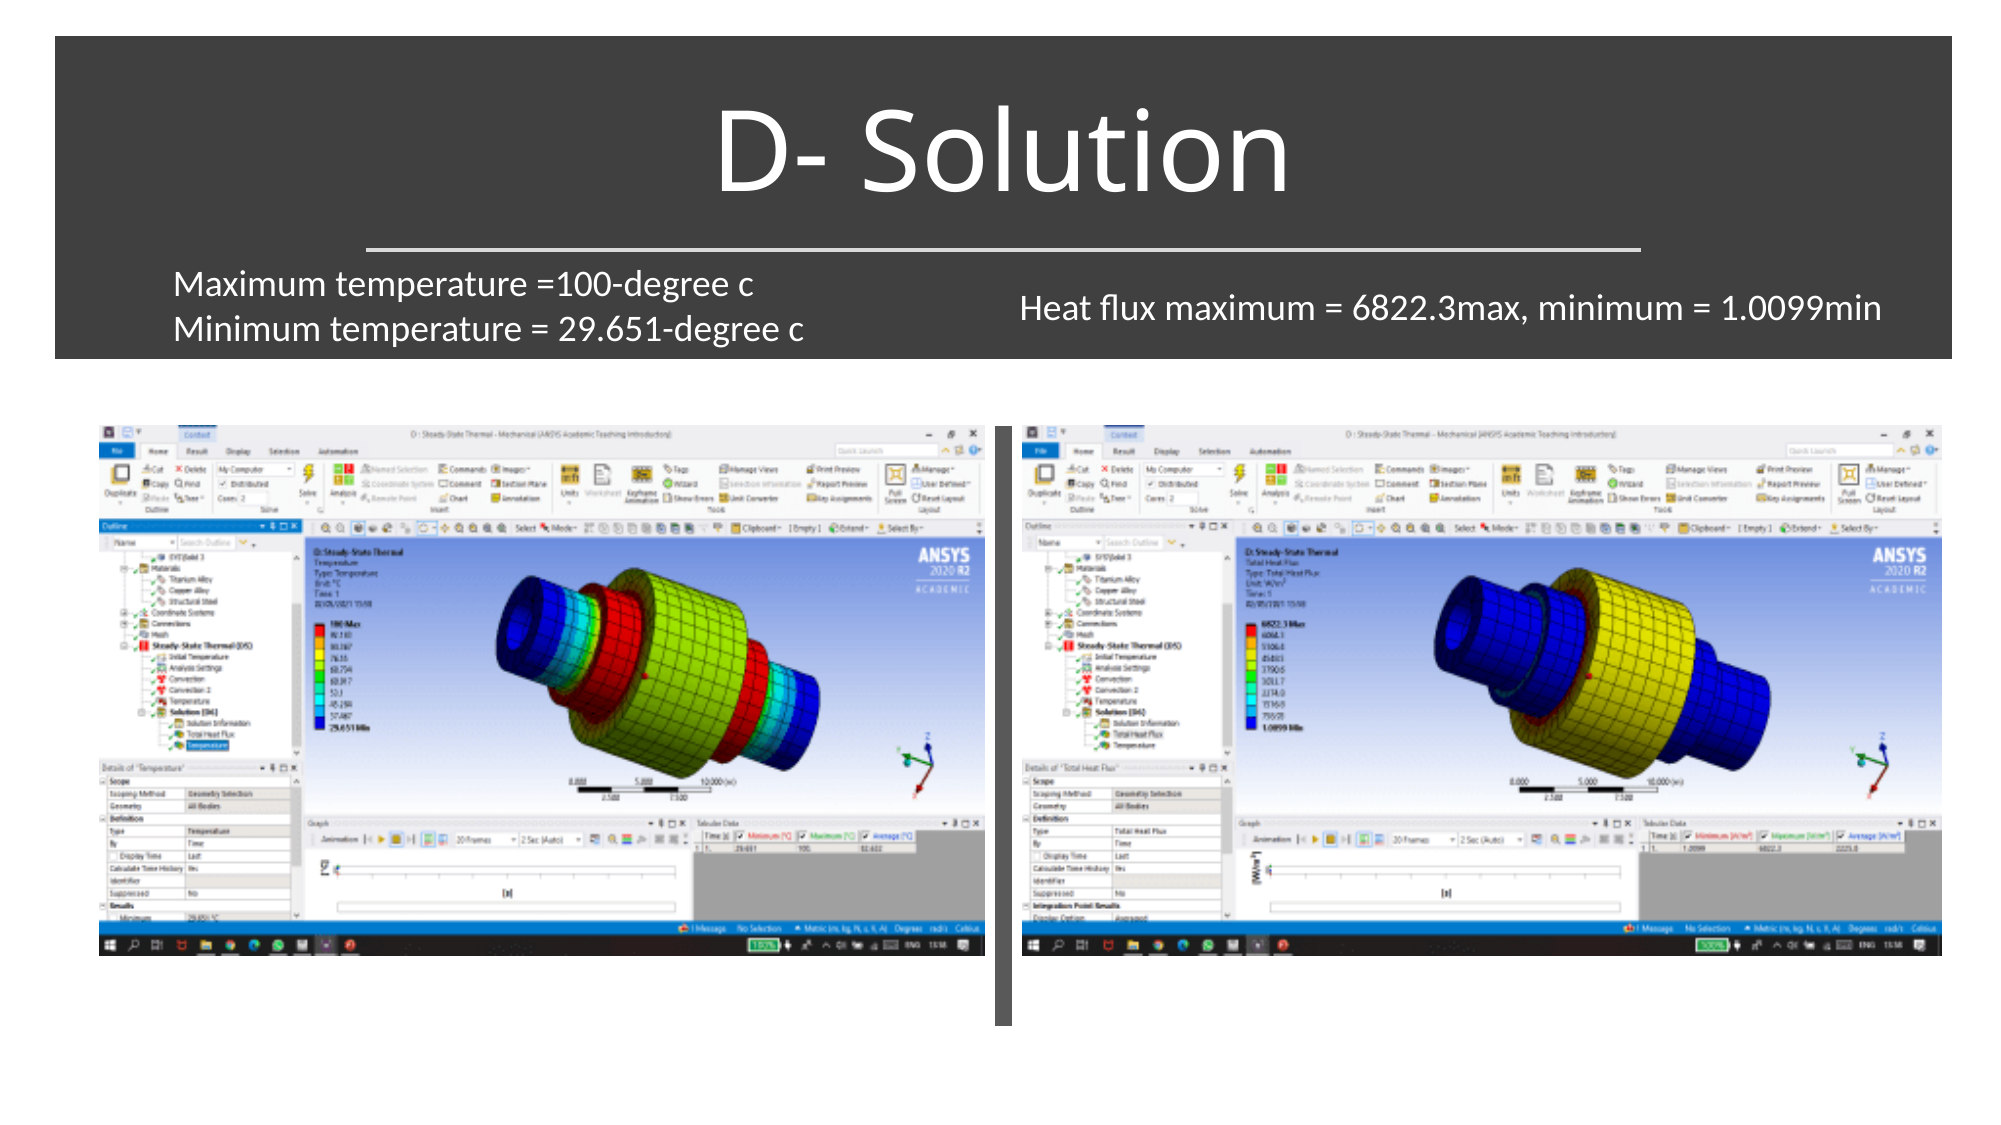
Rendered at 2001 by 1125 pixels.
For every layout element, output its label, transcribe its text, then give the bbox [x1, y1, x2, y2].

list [1022, 425, 1942, 956]
text_box Heat flux maximum = 6822.3max, minimum = 1.0099min [1004, 275, 2000, 336]
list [99, 425, 985, 956]
text_box Maximum temperature =100-degree c Minimum temperature = 29.651-degree c [158, 251, 950, 357]
text_box [64, 45, 1942, 350]
title D- Solution [89, 71, 1917, 224]
